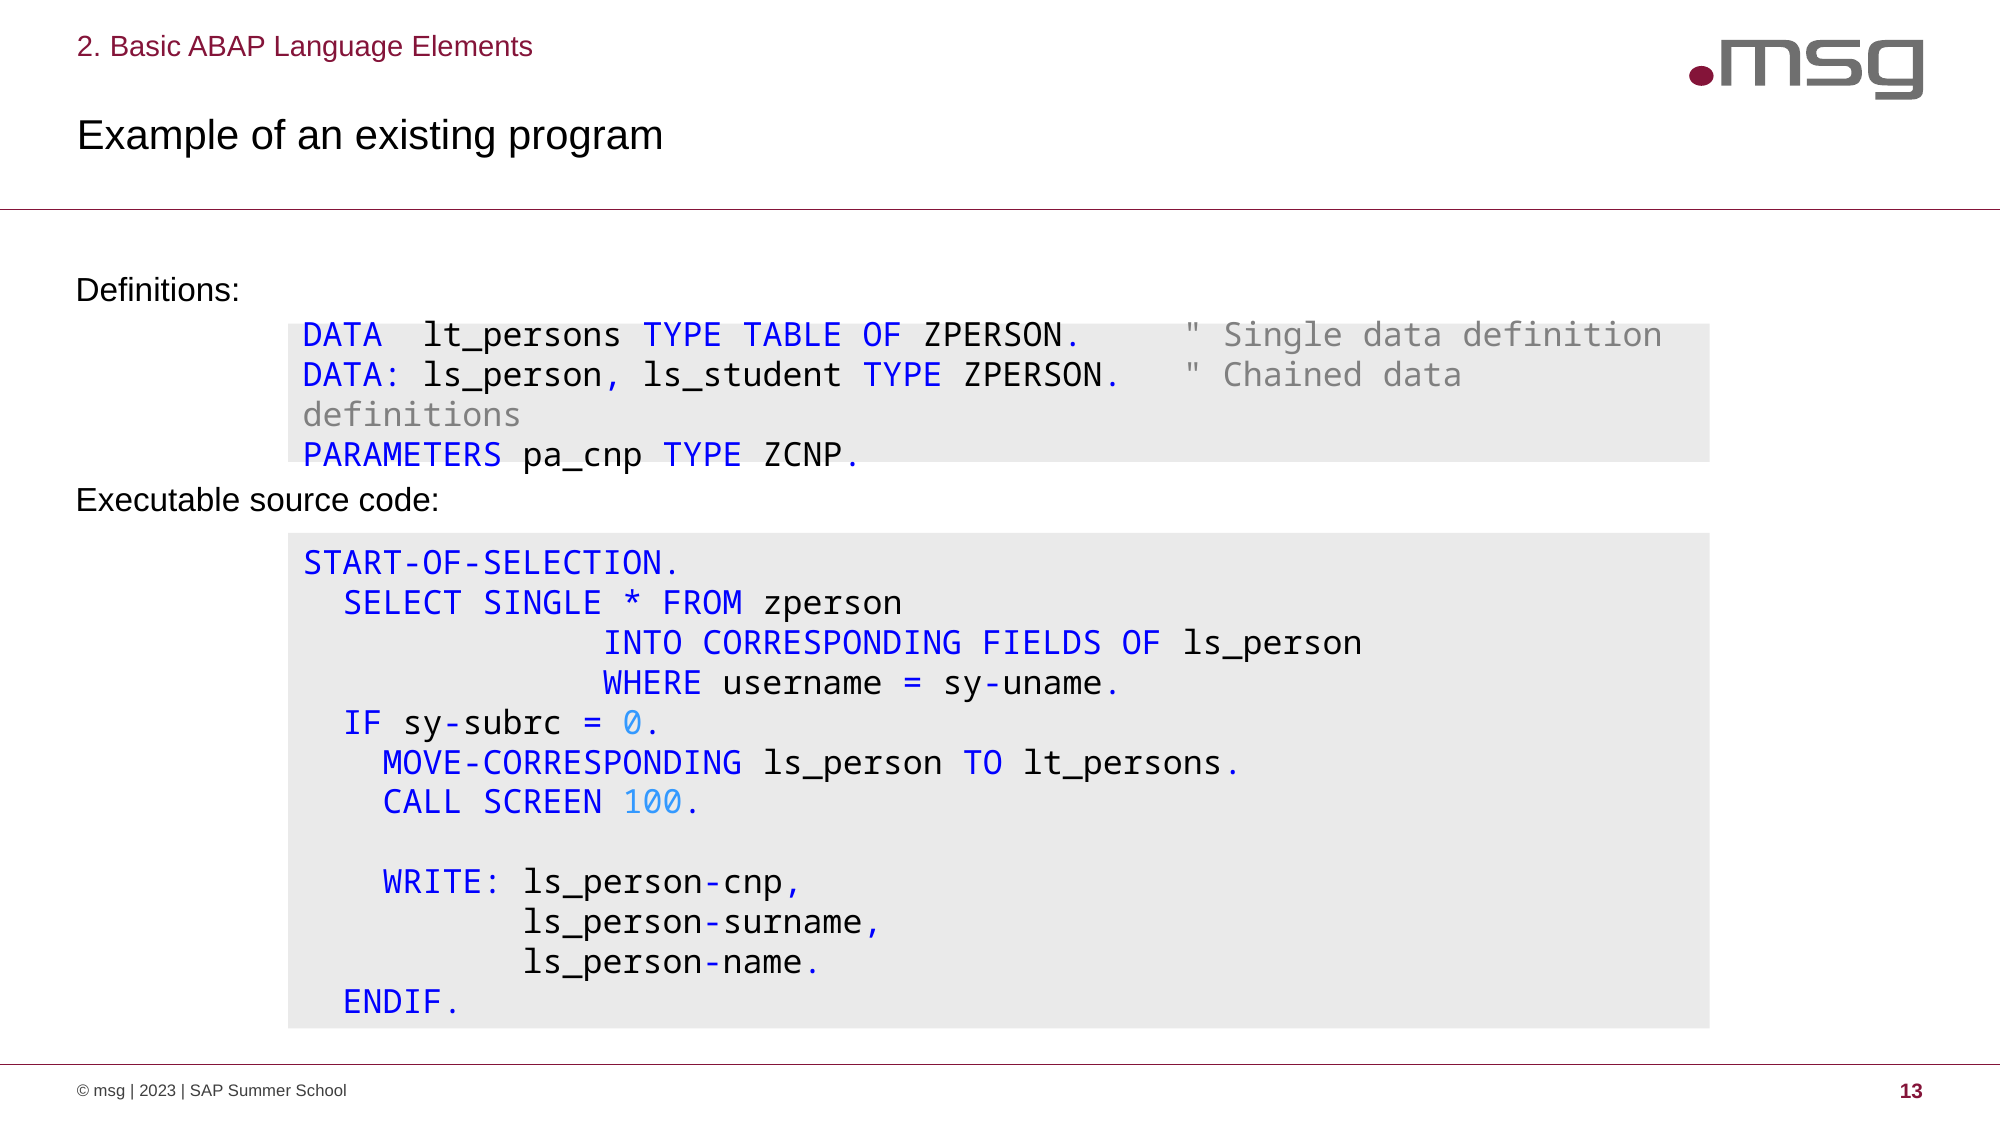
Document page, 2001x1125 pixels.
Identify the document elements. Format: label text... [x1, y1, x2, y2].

slide_number 13 [1828, 1078, 1924, 1102]
list Definitions: Executable source code: [75, 267, 1924, 977]
text_box DATA lt_persons TYPE TABLE OF ZPERSON. " Single data definition DATA: ls_person, ls_student TYPE ZPERSON. " Chained data definitions PARAMETERS pa_cnp TYPE ZCNP. [287, 323, 1711, 463]
title Example of an existing program [76, 67, 1582, 206]
text_box START-OF-SELECTION. SELECT SINGLE * FROM zperson INTO CORRESPONDING FIELDS OF ls_person WHERE username = sy-uname. IF sy-subrc = 0. MOVE-CORRESPONDING ls_person TO lt_persons. CALL SCREEN 100. WRITE: ls_person-cnp, ls_person-surname, ls_person-name. ENDIF. [287, 532, 1711, 1029]
list 2. Basic ABAP Language Elements [76, 22, 1582, 67]
footer © msg | 2023 | SAP Summer School [76, 1078, 1582, 1102]
